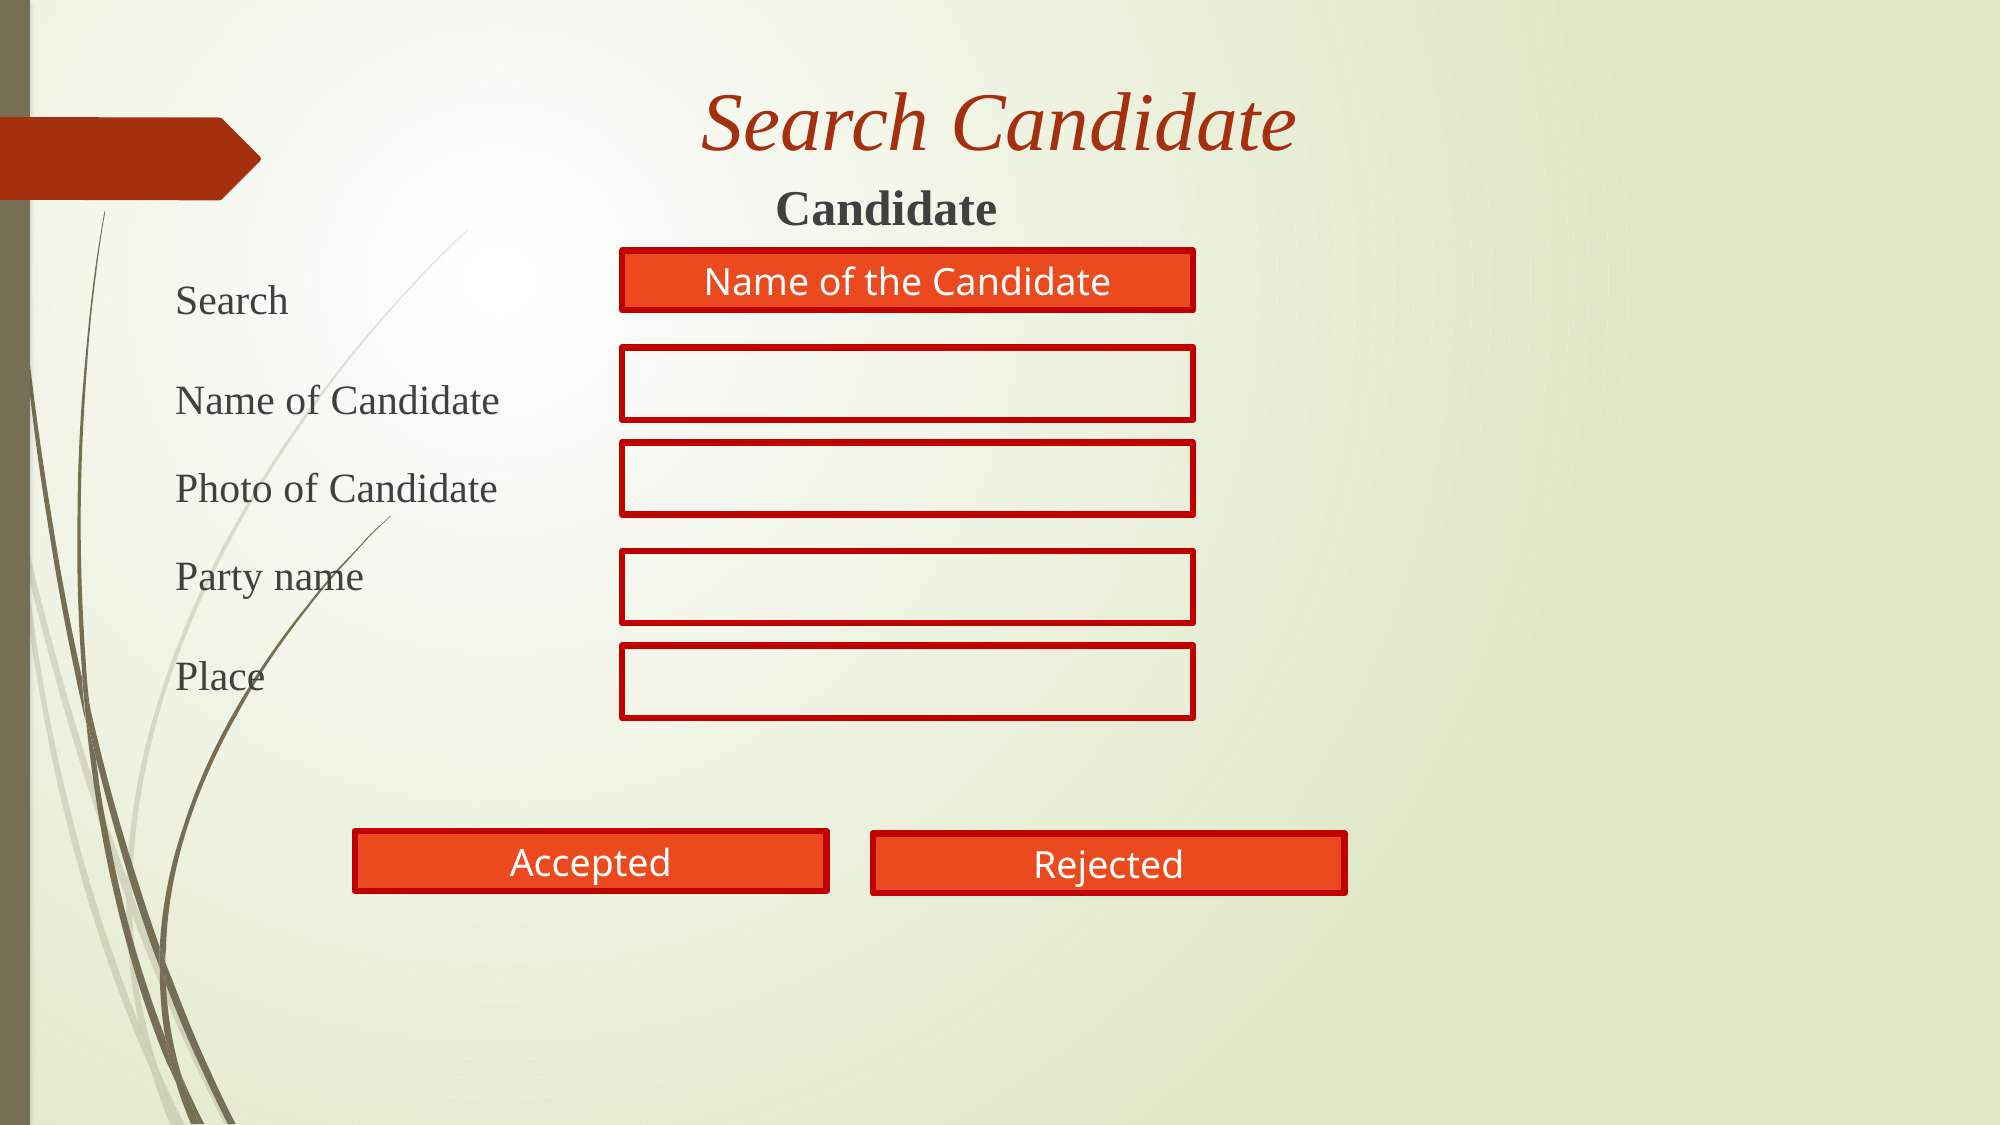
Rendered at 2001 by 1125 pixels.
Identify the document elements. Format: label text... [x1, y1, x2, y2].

list Candidate Search Name of Candidate Photo of Candidate Party name Place [160, 168, 1886, 1125]
text_box Accepted [354, 831, 827, 891]
text_box [621, 346, 1195, 421]
text_box [621, 644, 1195, 719]
text_box [621, 441, 1195, 516]
text_box [621, 550, 1195, 624]
text_box Name of the Candidate [622, 250, 1194, 311]
text_box Rejected [872, 833, 1345, 894]
title Search Candidate [137, 59, 1863, 150]
